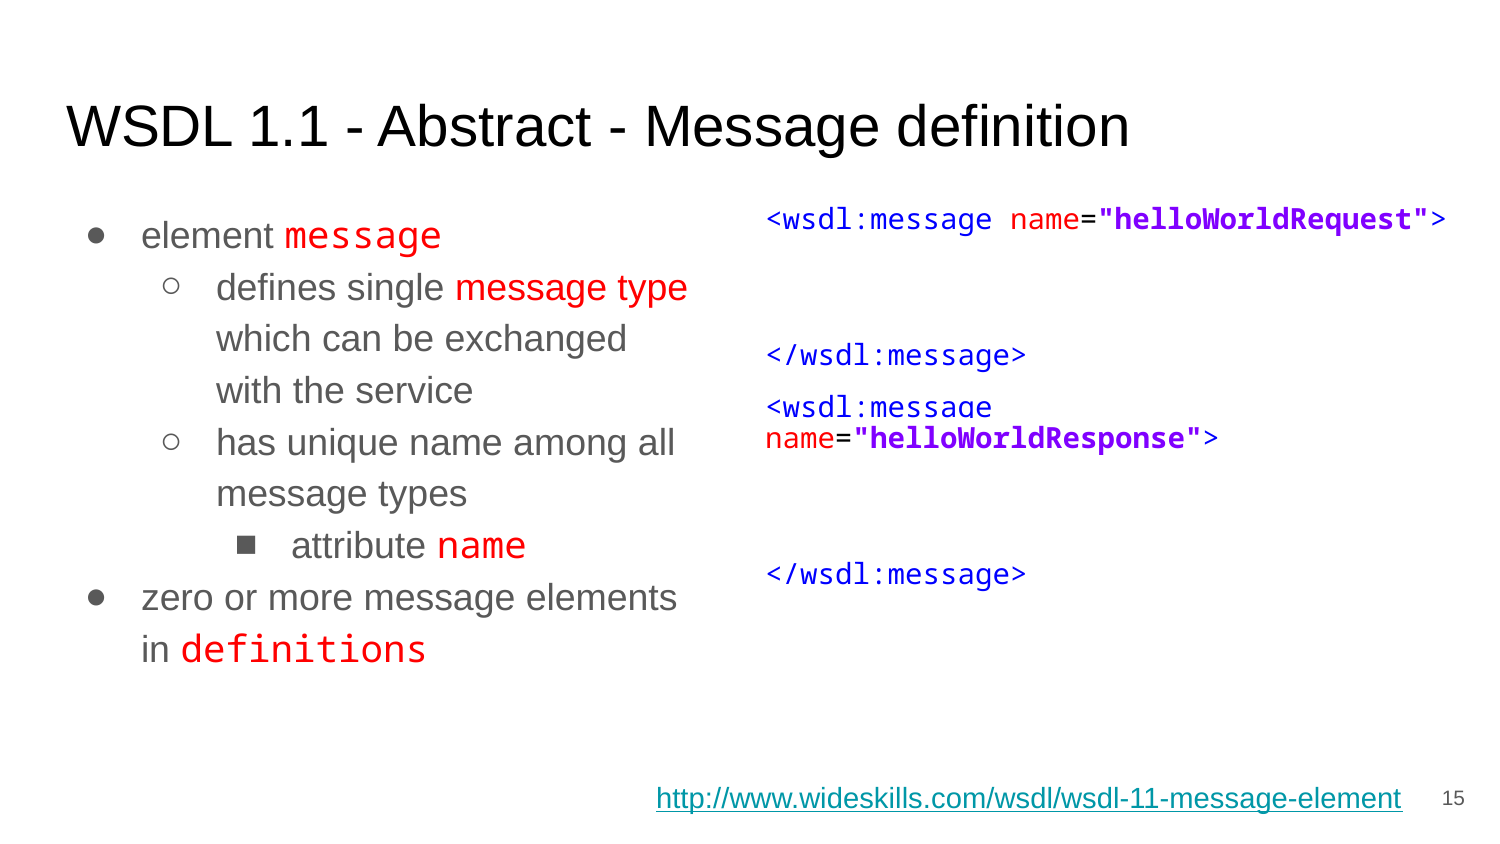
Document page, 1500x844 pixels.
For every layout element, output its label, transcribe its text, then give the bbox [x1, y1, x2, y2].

title WSDL 1.1 - Abstract - Message definition [51, 72, 1449, 167]
text_box http://www.wideskills.com/wsdl/wsdl-11-message-element [211, 764, 1418, 831]
slide_number ‹#› [1418, 765, 1480, 830]
text_box <wsdl:message name="helloWorldRequest"> </wsdl:message> <wsdl:message name="helloWorldResponse"> </wsdl:message> [749, 189, 1480, 765]
list element message defines single message type which can be exchanged with the service has unique name among all message types attribute name zero or more message elements in definitions [51, 189, 708, 750]
